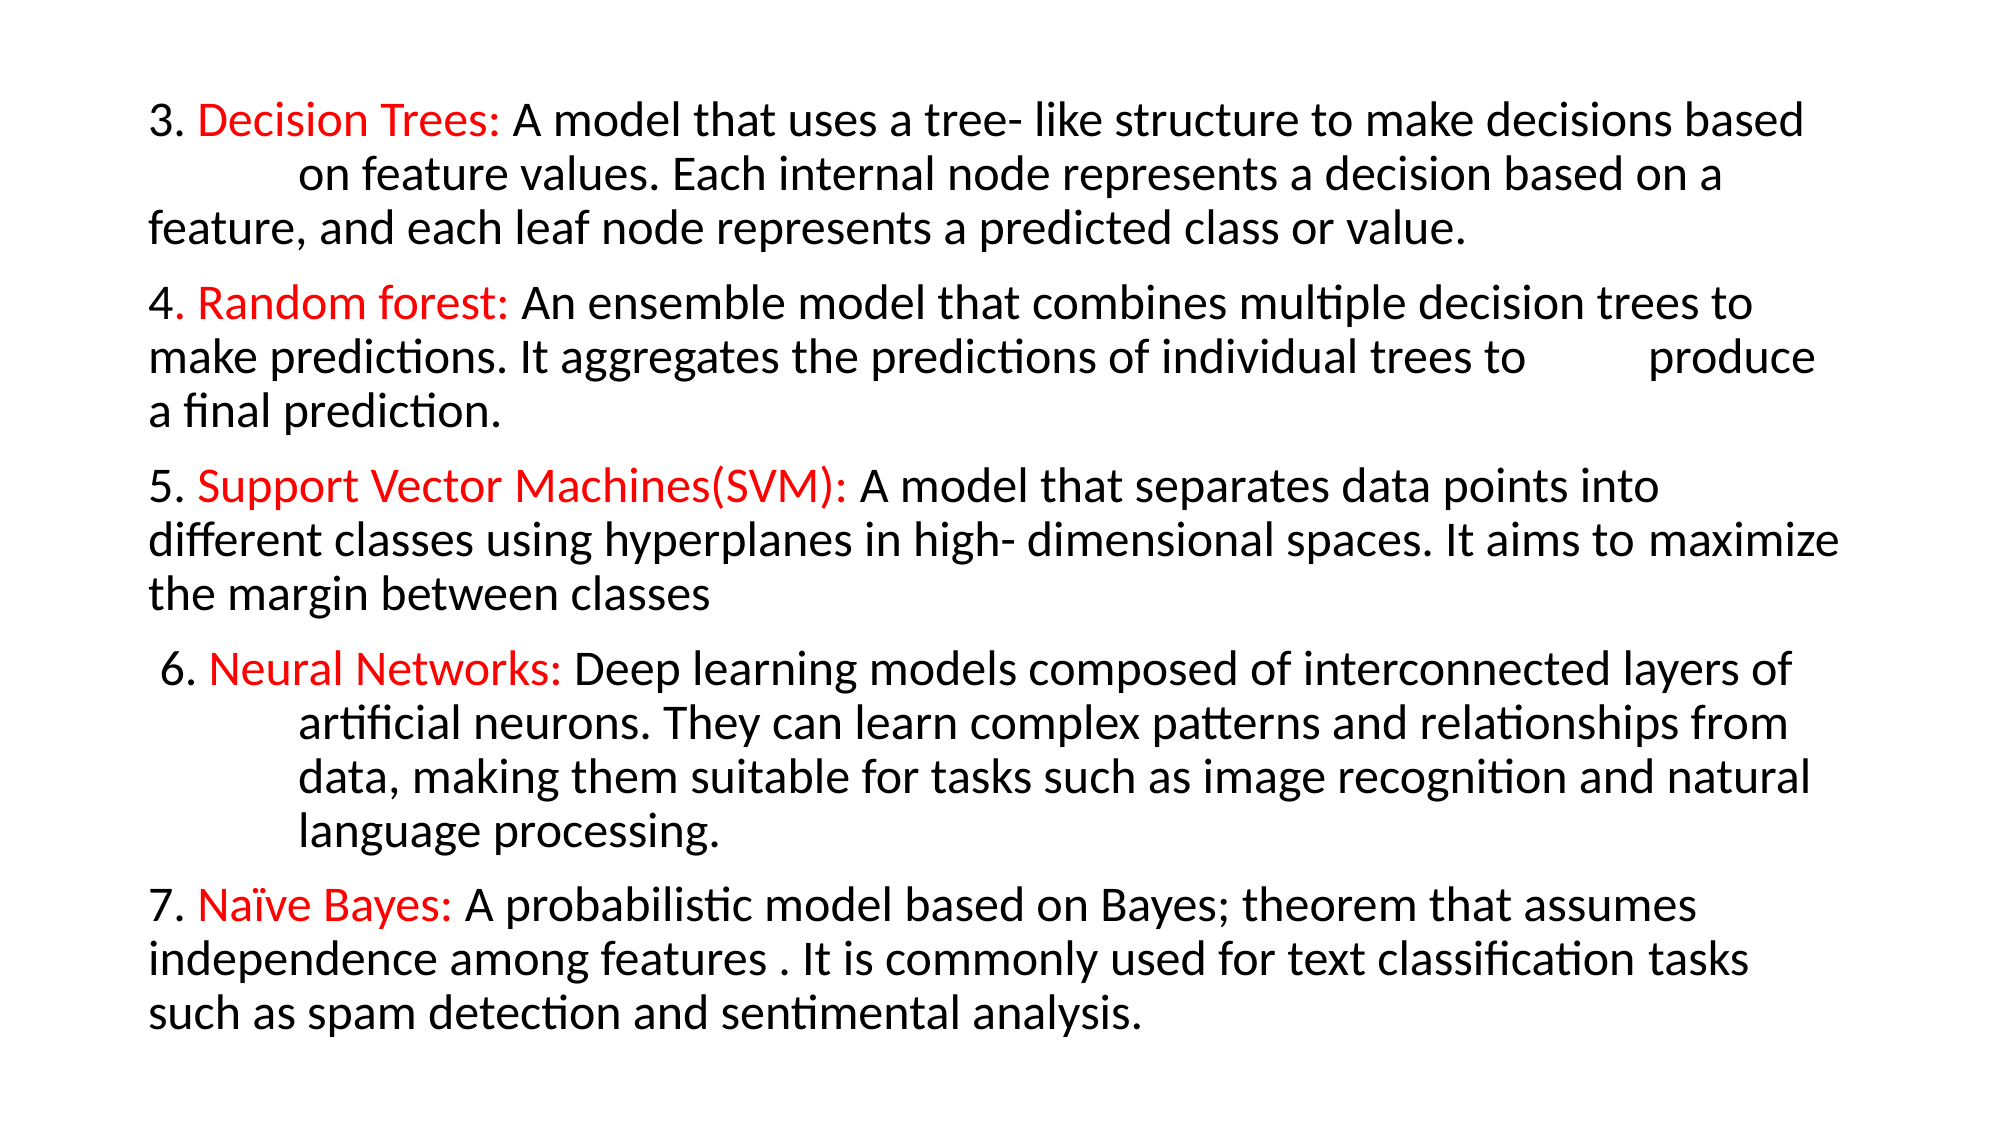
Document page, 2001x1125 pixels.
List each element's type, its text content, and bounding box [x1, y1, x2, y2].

list 3. Decision Trees: A model that uses a tree- like structure to make decisions based on feature values. Each internal node represents a decision based on a feature, and each leaf node represents a predicted class or value. 4. Random forest: An ensemble model that combines multiple decision trees to make predictions. It aggregates the predictions of individual trees to produce a final prediction. 5. Support Vector Machines(SVM): A model that separates data points into different classes using hyperplanes in high- dimensional spaces. It aims to maximize the margin between classes 6. Neural Networks: Deep learning models composed of interconnected layers of artificial neurons. They can learn complex patterns and relationships from data, making them suitable for tasks such as image recognition and natural language processing. 7. Naïve Bayes: A probabilistic model based on Bayes; theorem that assumes independence among features . It is commonly used for text classification tasks such as spam detection and sentimental analysis. [133, 86, 1859, 1070]
